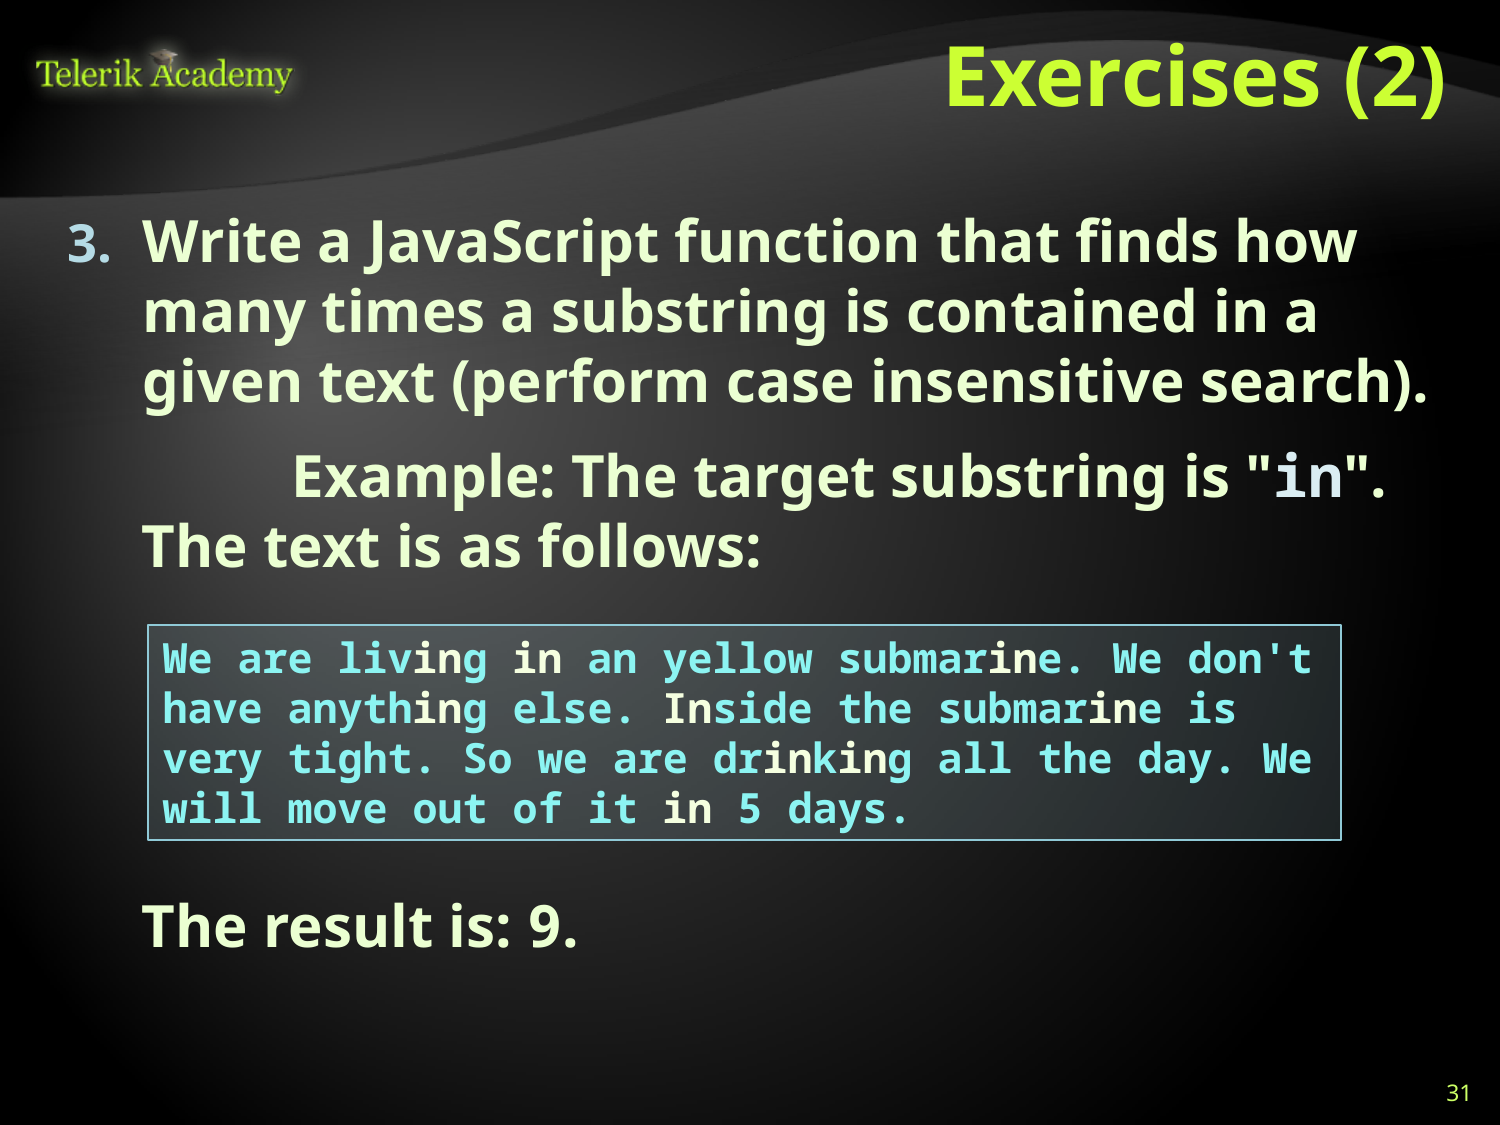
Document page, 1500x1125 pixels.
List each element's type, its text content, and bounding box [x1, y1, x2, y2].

slide_number 31 [1412, 1074, 1488, 1113]
title Exercises (2) [300, 12, 1463, 150]
text_box We are living in an yellow submarine. We don't have anything else. Inside the submarine is very tight. So we are drinking all the day. We will move out of it in 5 days. [147, 624, 1341, 840]
picture [0, 0, 1500, 1125]
list Write a JavaScript function that finds how many times a substring is contained in a given text (perform case insensitive search). Example: The target substring is "in". The text is as follows: The result is: 9. [53, 196, 1447, 1094]
